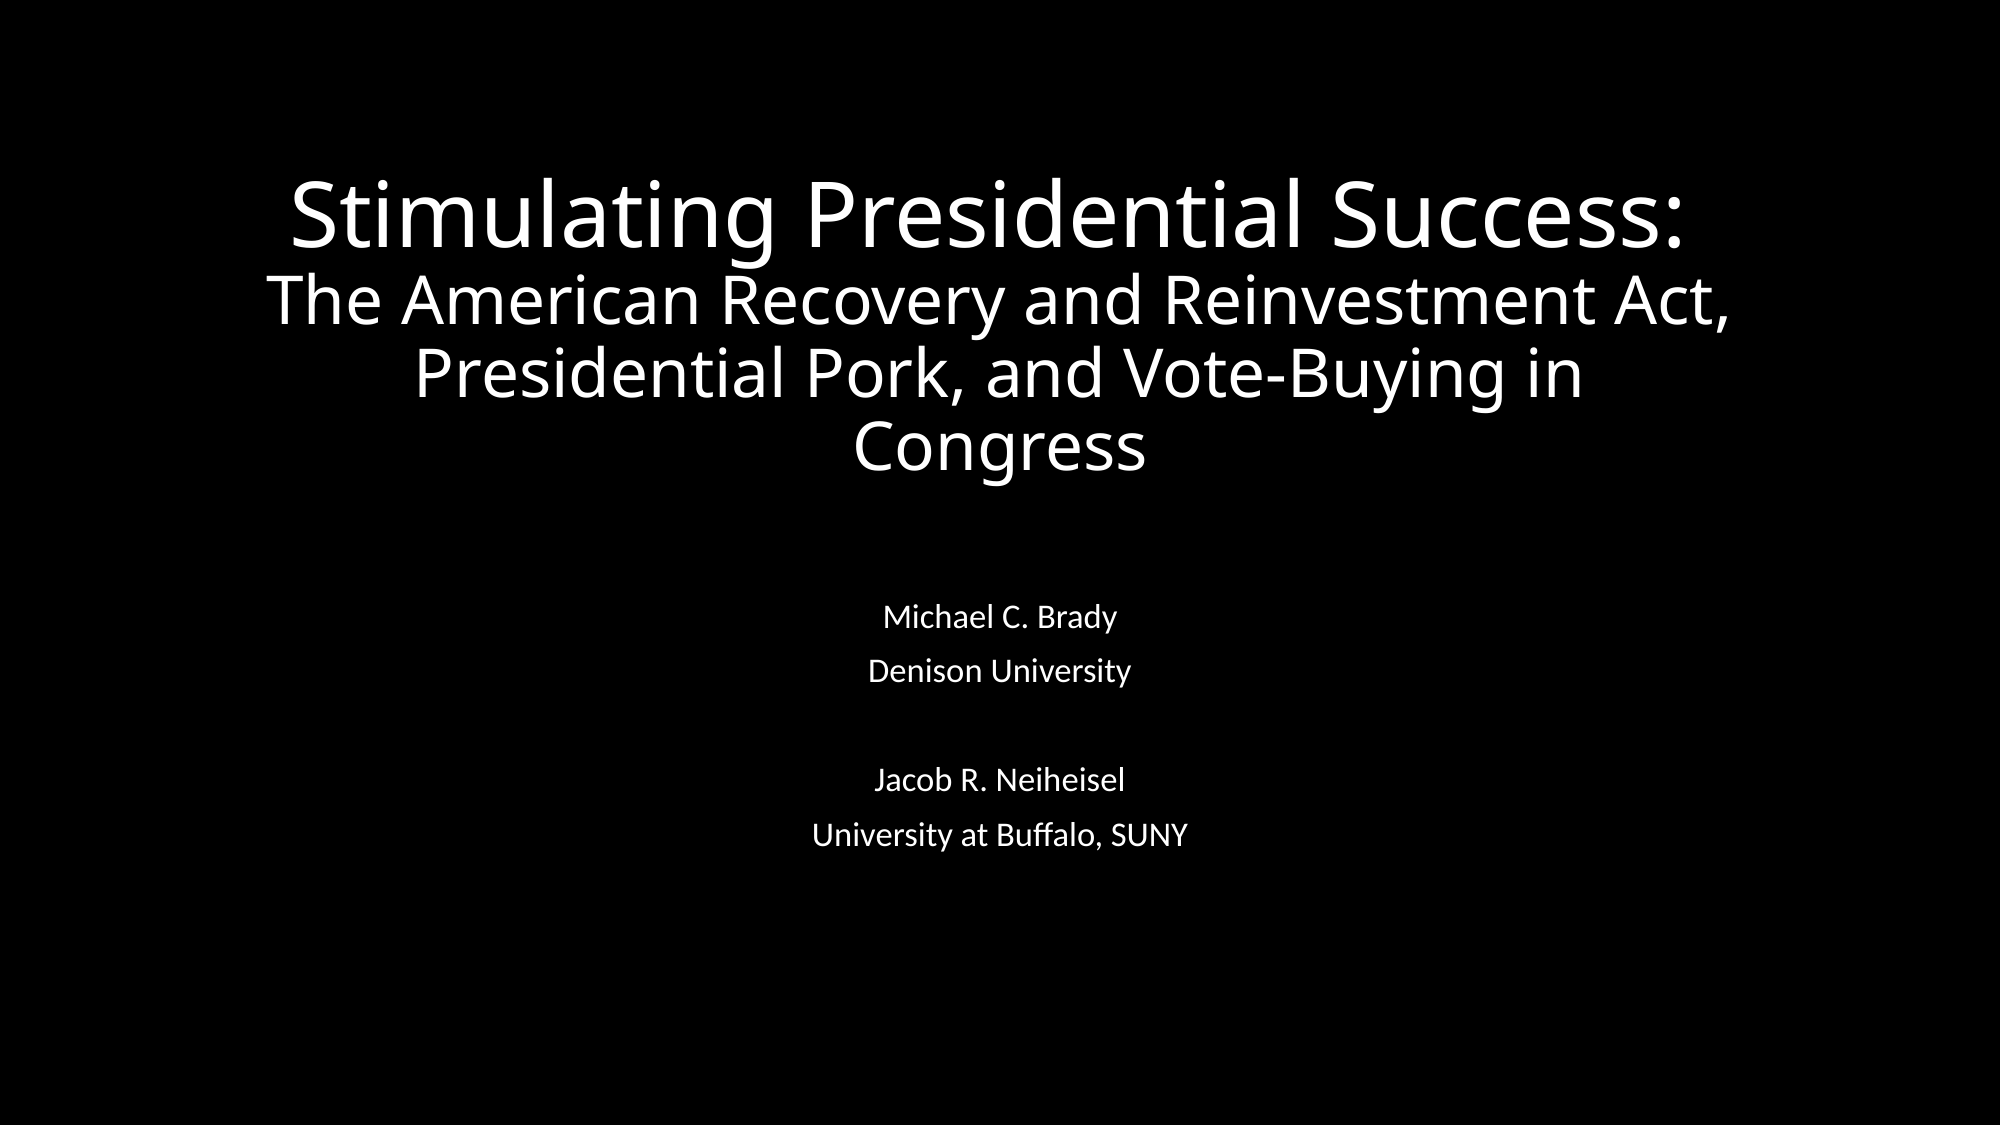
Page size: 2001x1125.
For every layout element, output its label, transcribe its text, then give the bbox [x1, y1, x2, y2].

title Stimulating Presidential Success: The American Recovery and Reinvestment Act, Presidential Pork, and Vote-Buying in Congress [249, 101, 1750, 493]
subtitle Michael C. Brady Denison University Jacob R. Neiheisel University at Buffalo, SUNY [249, 590, 1750, 863]
